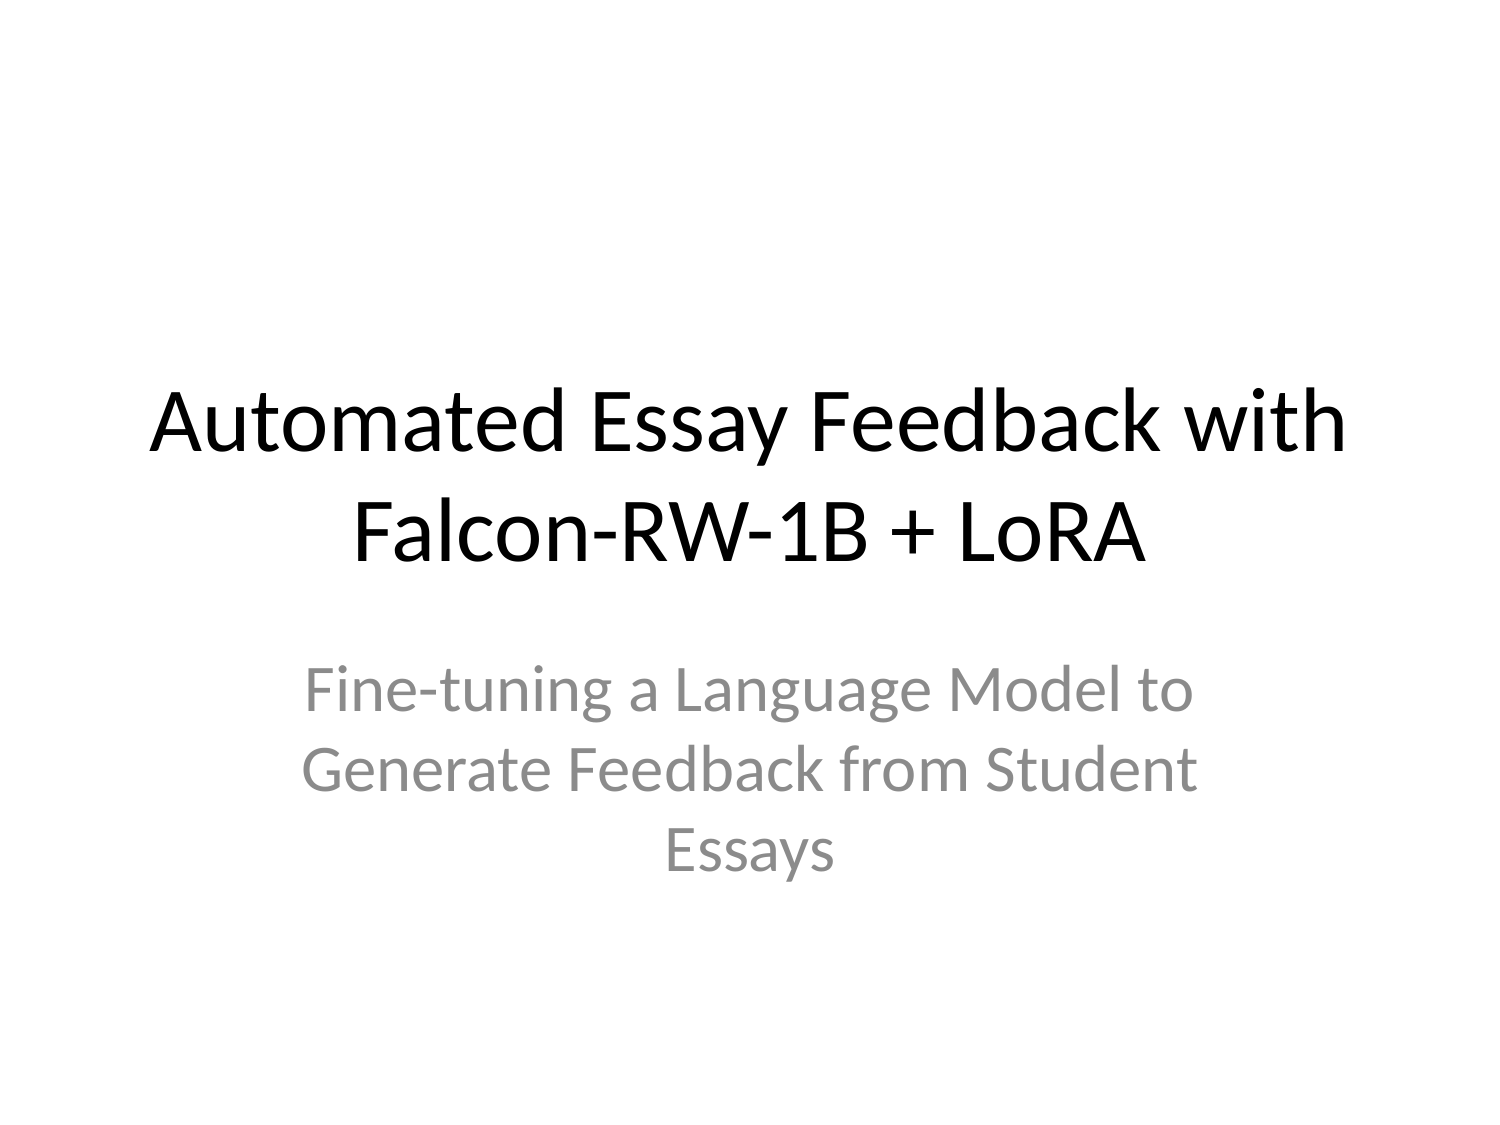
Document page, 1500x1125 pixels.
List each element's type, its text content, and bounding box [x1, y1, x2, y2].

title Automated Essay Feedback with Falcon-RW-1B + LoRA [112, 349, 1388, 591]
subtitle Fine-tuning a Language Model to Generate Feedback from Student Essays [225, 637, 1275, 925]
